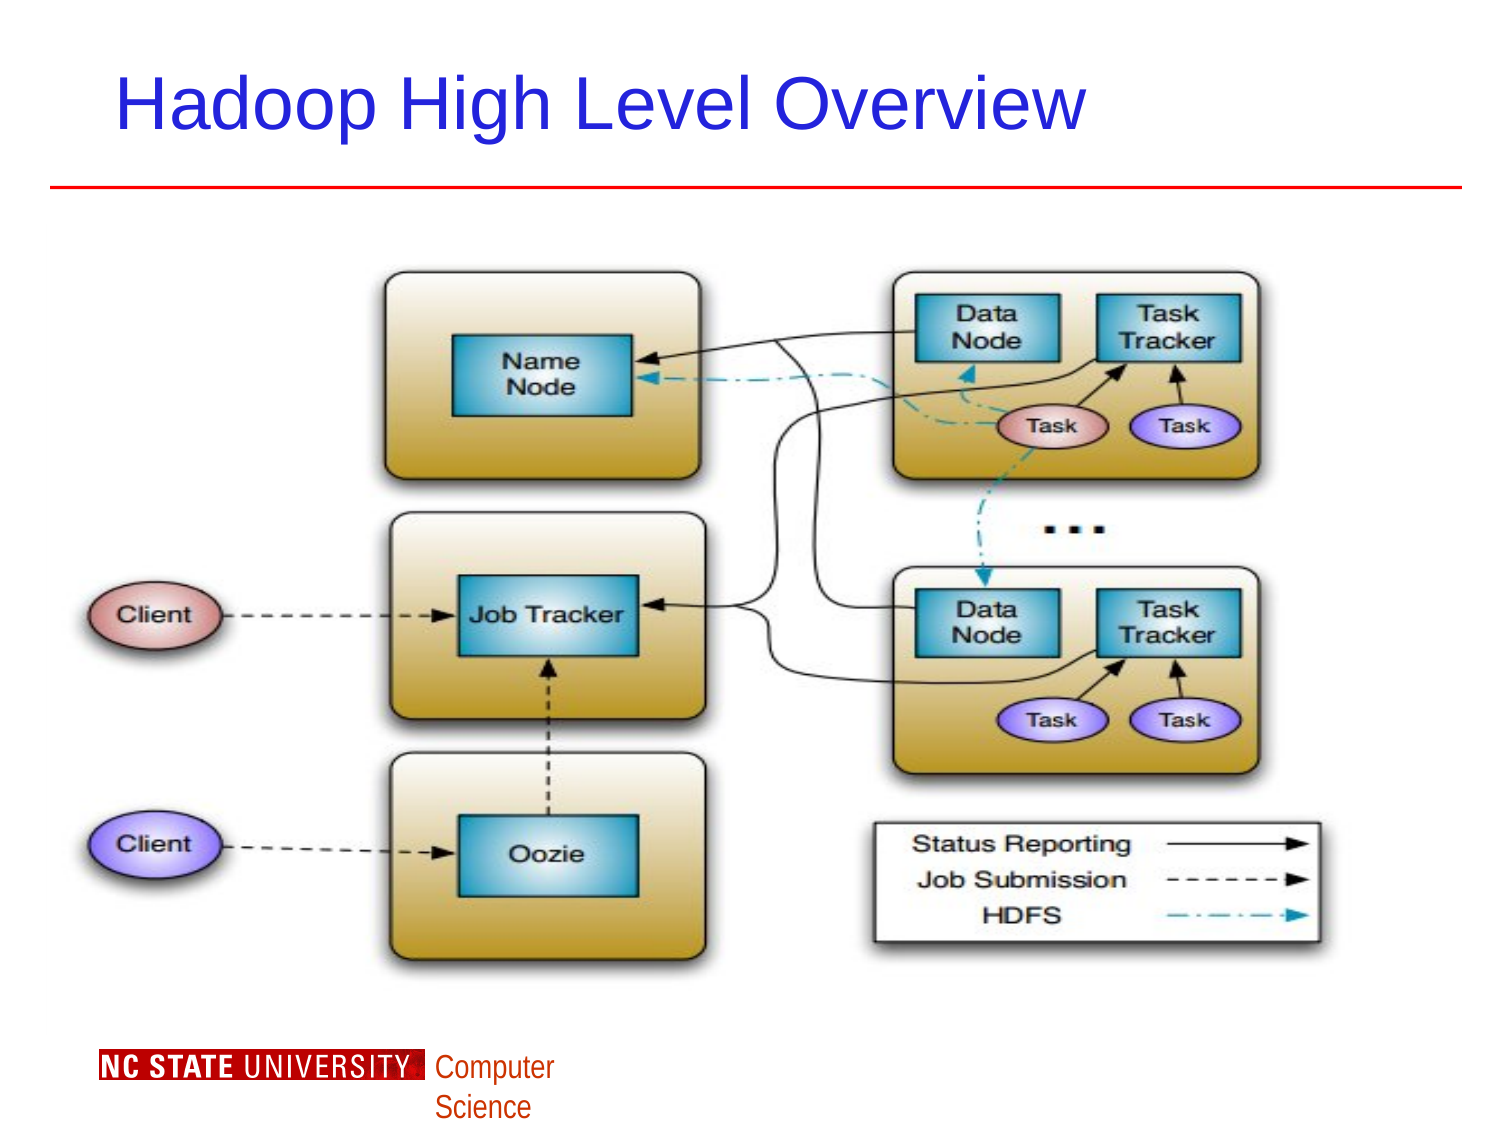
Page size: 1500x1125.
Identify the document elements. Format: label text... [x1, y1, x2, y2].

text_box Hadoop High Level Overview [99, 25, 1452, 175]
picture [44, 224, 1365, 1035]
picture [99, 1049, 425, 1080]
